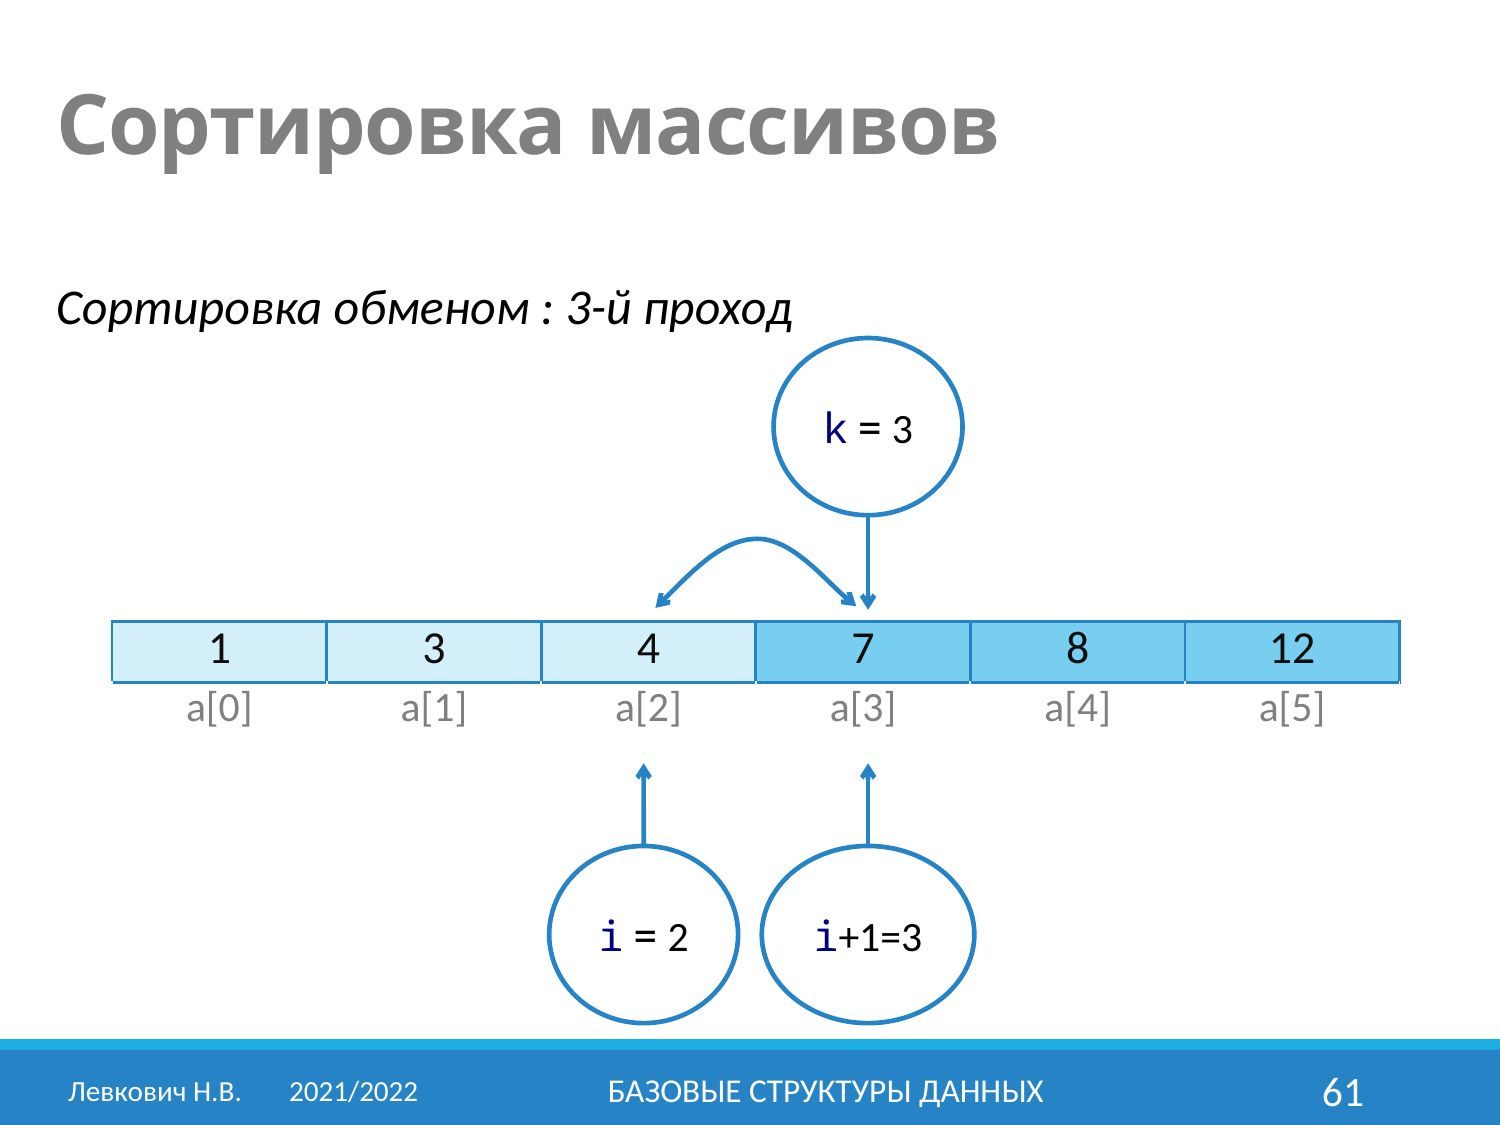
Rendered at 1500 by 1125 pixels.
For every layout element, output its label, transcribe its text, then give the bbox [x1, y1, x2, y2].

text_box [773, 337, 964, 611]
text_box Сортировка обменом : 3-й проход [41, 267, 1424, 342]
table_header 12 [1186, 623, 1398, 681]
table_cell a[3] [757, 684, 969, 738]
text_box Сортировка массивов [41, 42, 1459, 216]
table_cell a[4] [971, 684, 1184, 738]
footer Базовые структуры данных [453, 1059, 1199, 1120]
text_box [655, 537, 770, 608]
table_cell a[2] [542, 684, 755, 738]
table_header 7 [757, 623, 969, 681]
table_cell a[1] [328, 684, 540, 738]
table_header 1 [113, 623, 325, 681]
table_header 3 [328, 623, 540, 681]
table_header 8 [972, 623, 1184, 681]
slide_number Левкович Н.В. 2021/2022 [47, 1059, 440, 1120]
table_header 4 [543, 623, 754, 681]
table_cell a[5] [1186, 684, 1399, 738]
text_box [761, 762, 975, 1024]
table_cell a[0] [113, 684, 326, 738]
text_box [548, 762, 739, 1024]
slide_number 61 [1218, 1059, 1380, 1120]
